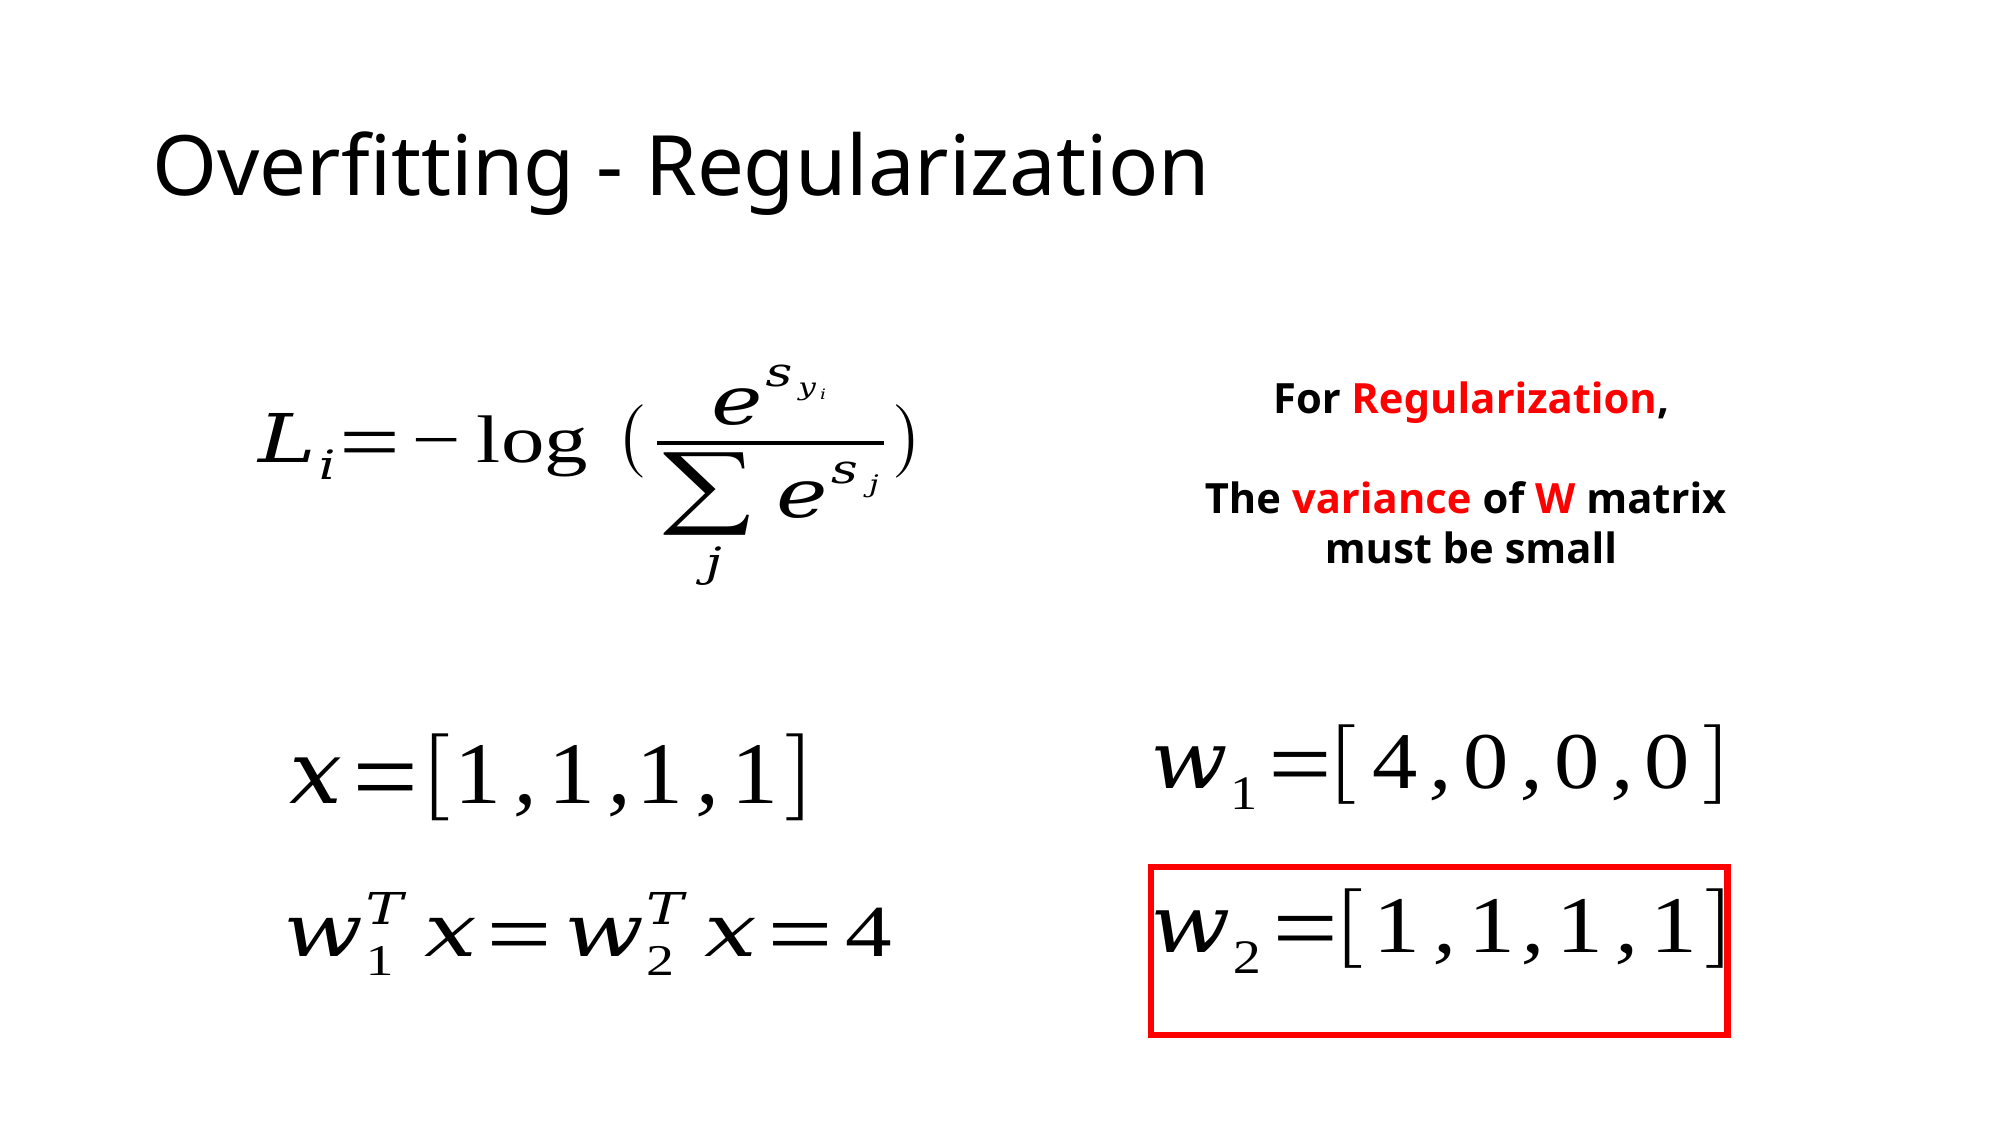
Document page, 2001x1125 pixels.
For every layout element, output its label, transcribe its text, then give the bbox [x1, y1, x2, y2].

title Overfitting - Regularization [137, 59, 1863, 278]
text_box [1150, 866, 1729, 1036]
text_box For Regularization, The variance of W matrix must be small [1189, 364, 1753, 580]
